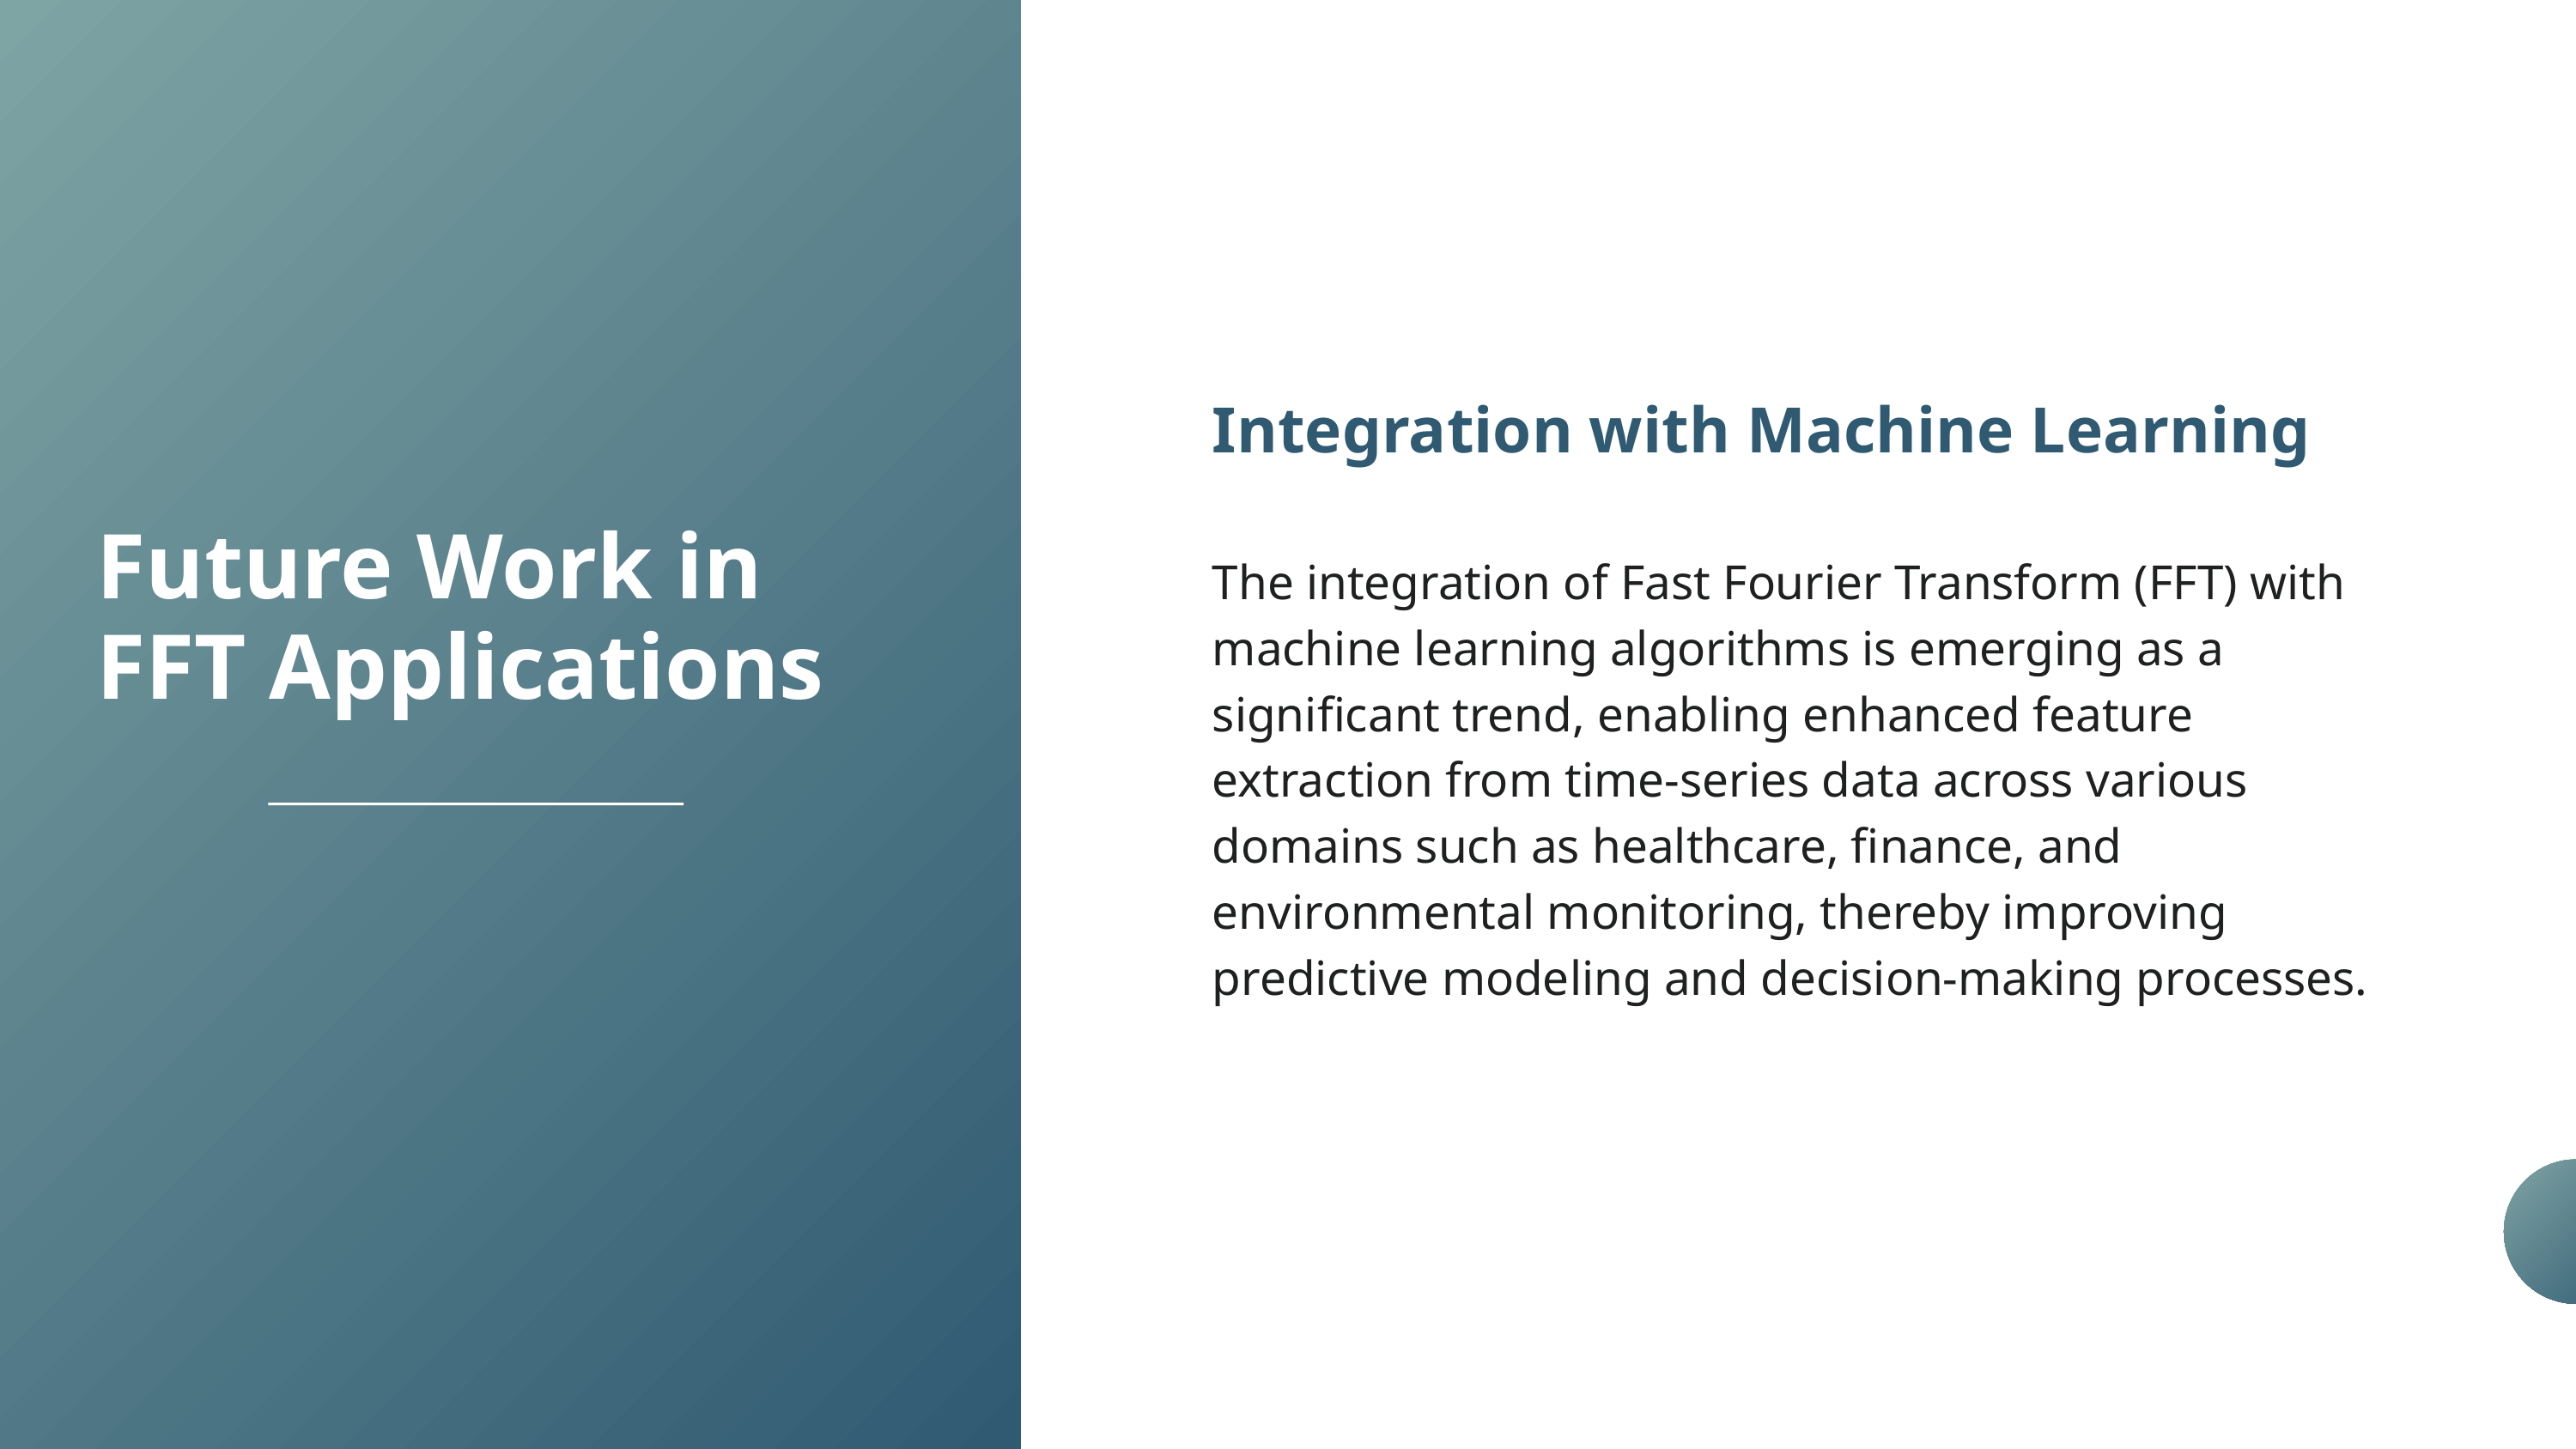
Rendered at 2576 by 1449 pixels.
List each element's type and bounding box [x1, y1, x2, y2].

text_box [2503, 1159, 2576, 1304]
text_box [1212, 383, 2377, 1065]
text_box [0, 0, 1021, 1449]
